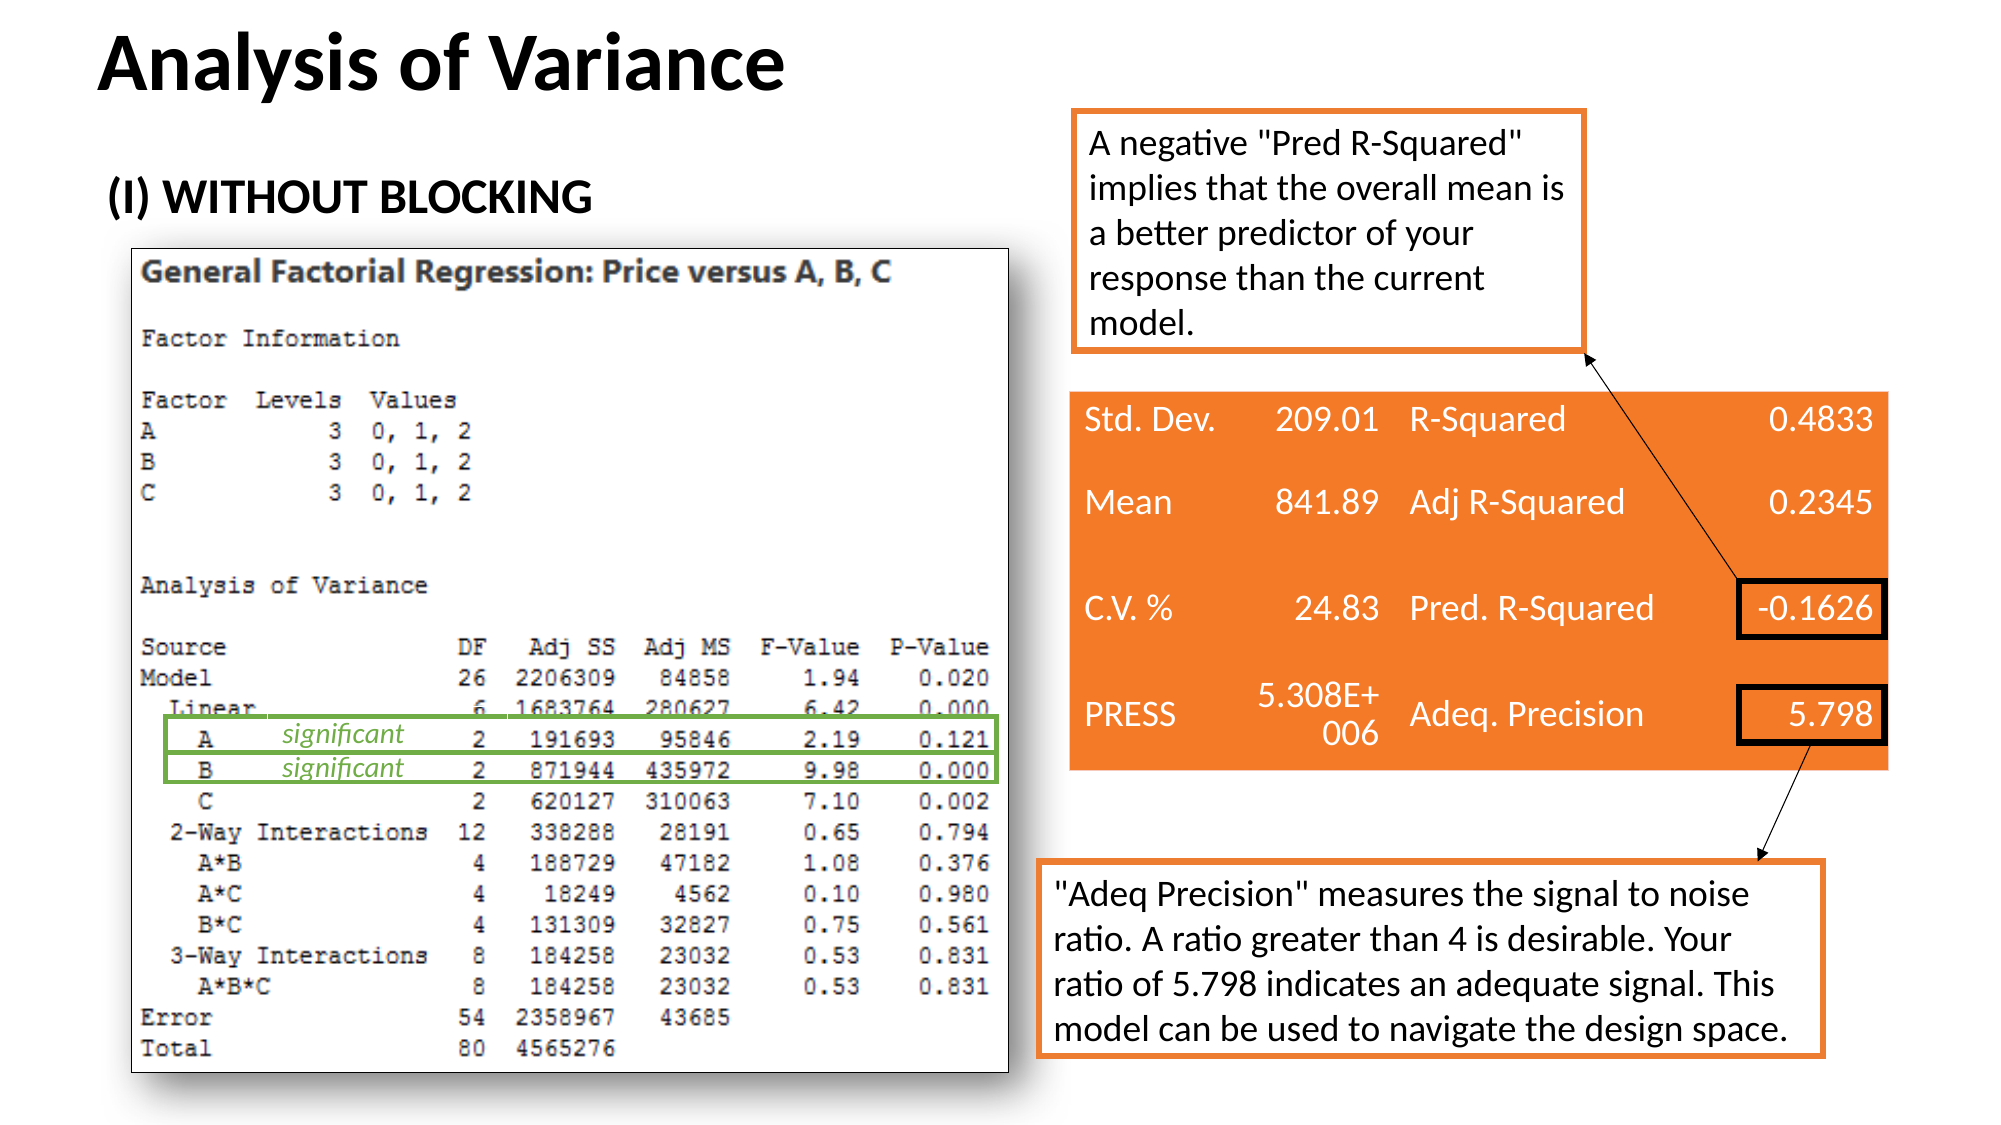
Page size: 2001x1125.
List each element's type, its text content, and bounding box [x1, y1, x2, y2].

text_box [1738, 580, 1885, 638]
table_cell PRESS [1070, 664, 1232, 770]
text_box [1757, 742, 1812, 862]
text_box "Adeq Precision" measures the signal to noise ratio. A ratio greater than 4 is desirable. Your ratio of 5.798 indicates an adequate signal. This model can be used to navigate the design space. [1038, 860, 1824, 1057]
table_header 209.01 [1232, 392, 1395, 452]
table_cell 0.2345 [1739, 452, 1888, 558]
text_box A negative "Pred R-Squared" implies that the overall mean is a better predictor of your response than the current model. [1073, 110, 1585, 351]
text_box (I) WITHOUT BLOCKING [69, 156, 609, 231]
text_box [1738, 686, 1885, 744]
table_cell C.V. % [1070, 558, 1232, 664]
table_cell 5.308E+006 [1232, 664, 1395, 770]
table_header 0.4833 [1739, 392, 1888, 452]
table_cell 5.798 [1724, 664, 1888, 770]
table_cell -0.1626 [1724, 558, 1888, 664]
table_cell Mean [1070, 452, 1232, 558]
text_box Analysis of Variance [82, 0, 919, 115]
table_cell 841.89 [1232, 452, 1395, 558]
table_cell 24.83 [1232, 558, 1395, 664]
table_header R-Squared [1395, 392, 1584, 452]
picture [131, 248, 1009, 1073]
table_cell Adeq. Precision [1395, 664, 1724, 770]
table_header Std. Dev. [1070, 392, 1232, 452]
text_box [1584, 353, 1739, 582]
table_cell Adj R-Squared [1395, 452, 1584, 558]
table_cell Pred. R-Squared [1395, 558, 1724, 664]
